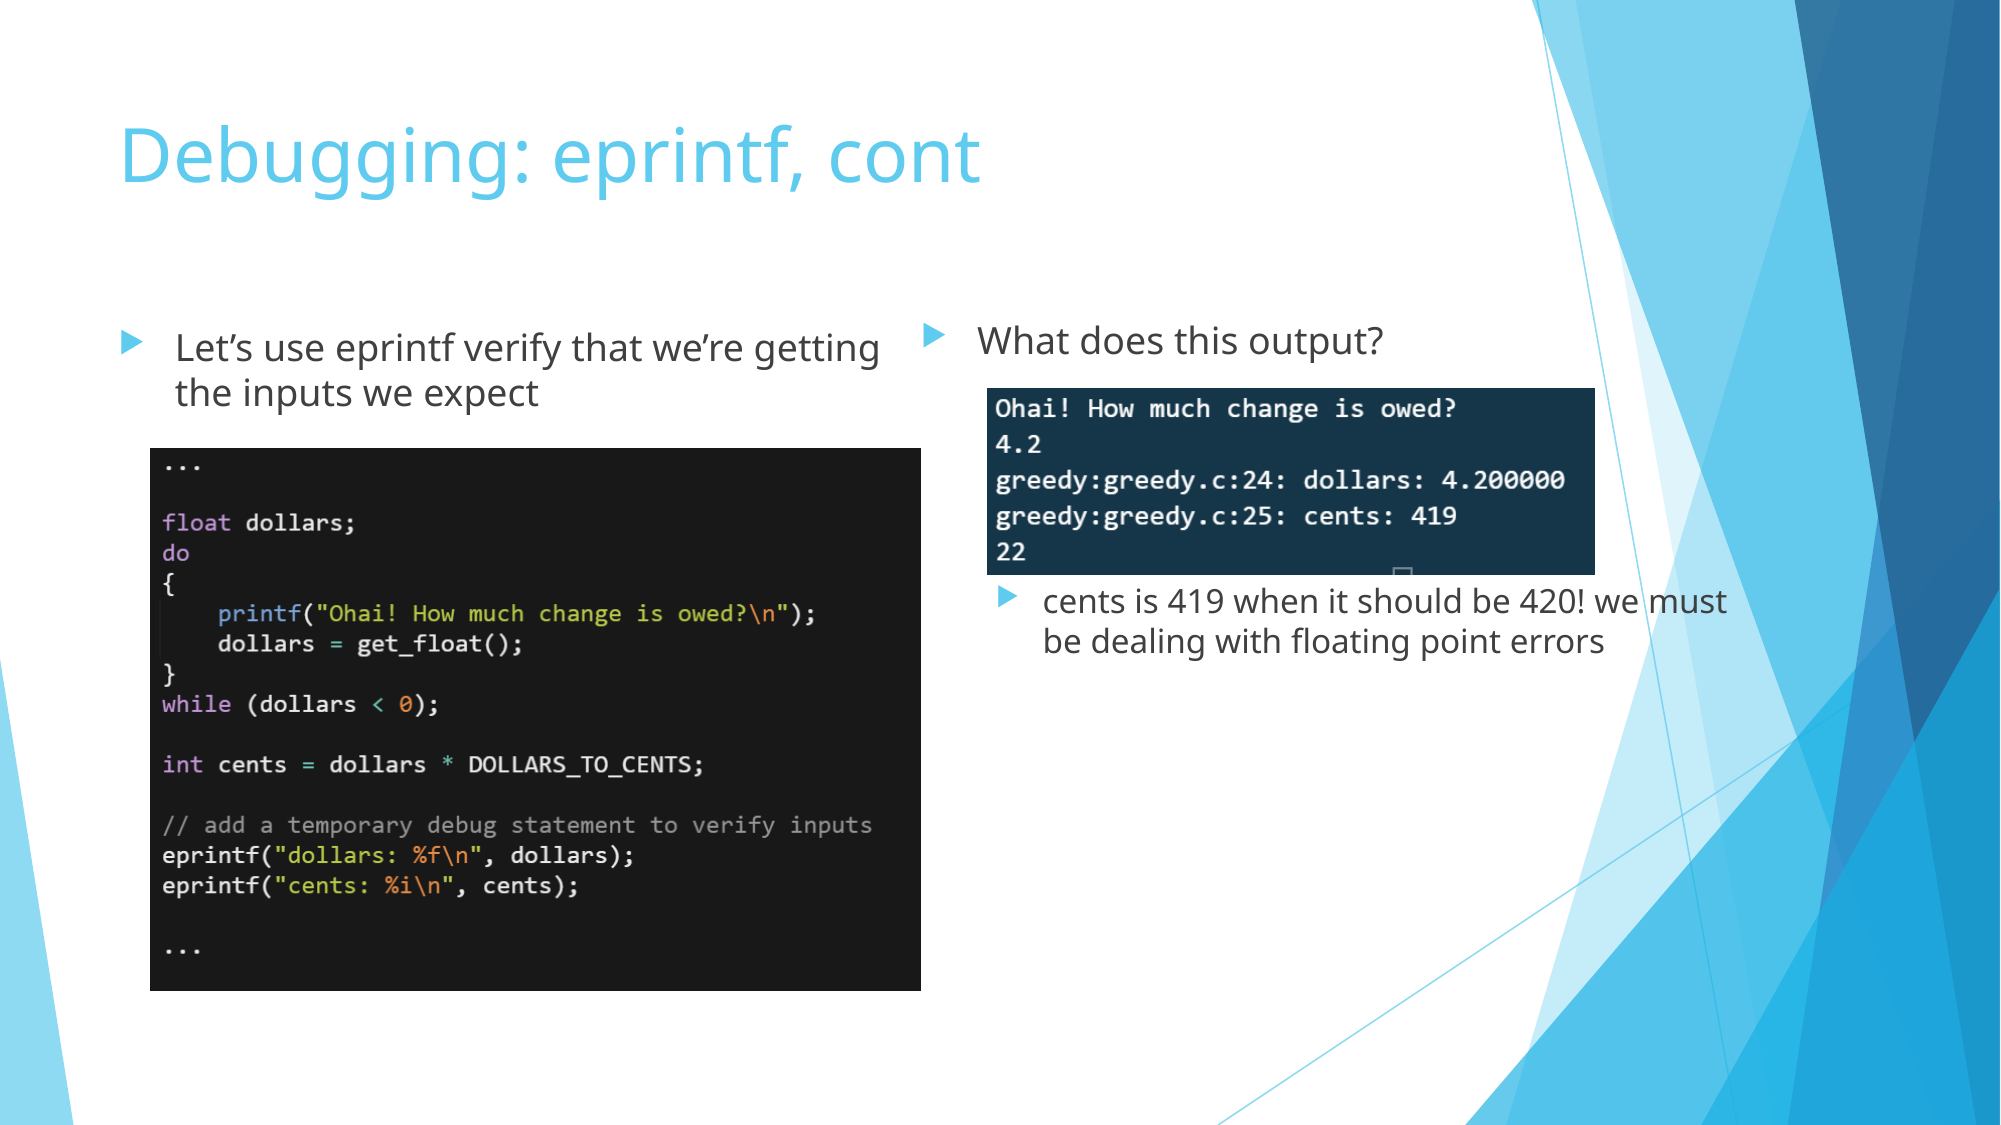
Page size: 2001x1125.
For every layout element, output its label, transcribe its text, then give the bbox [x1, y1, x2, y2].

list Let’s use eprintf verify that we’re getting the inputs we expect [110, 316, 920, 992]
picture [149, 448, 922, 992]
title Debugging: eprintf, cont [110, 99, 1522, 316]
picture [986, 388, 1595, 575]
text_box What does this output? cents is 419 when it should be 420! we must be dealing with floating point errors [920, 316, 1731, 991]
